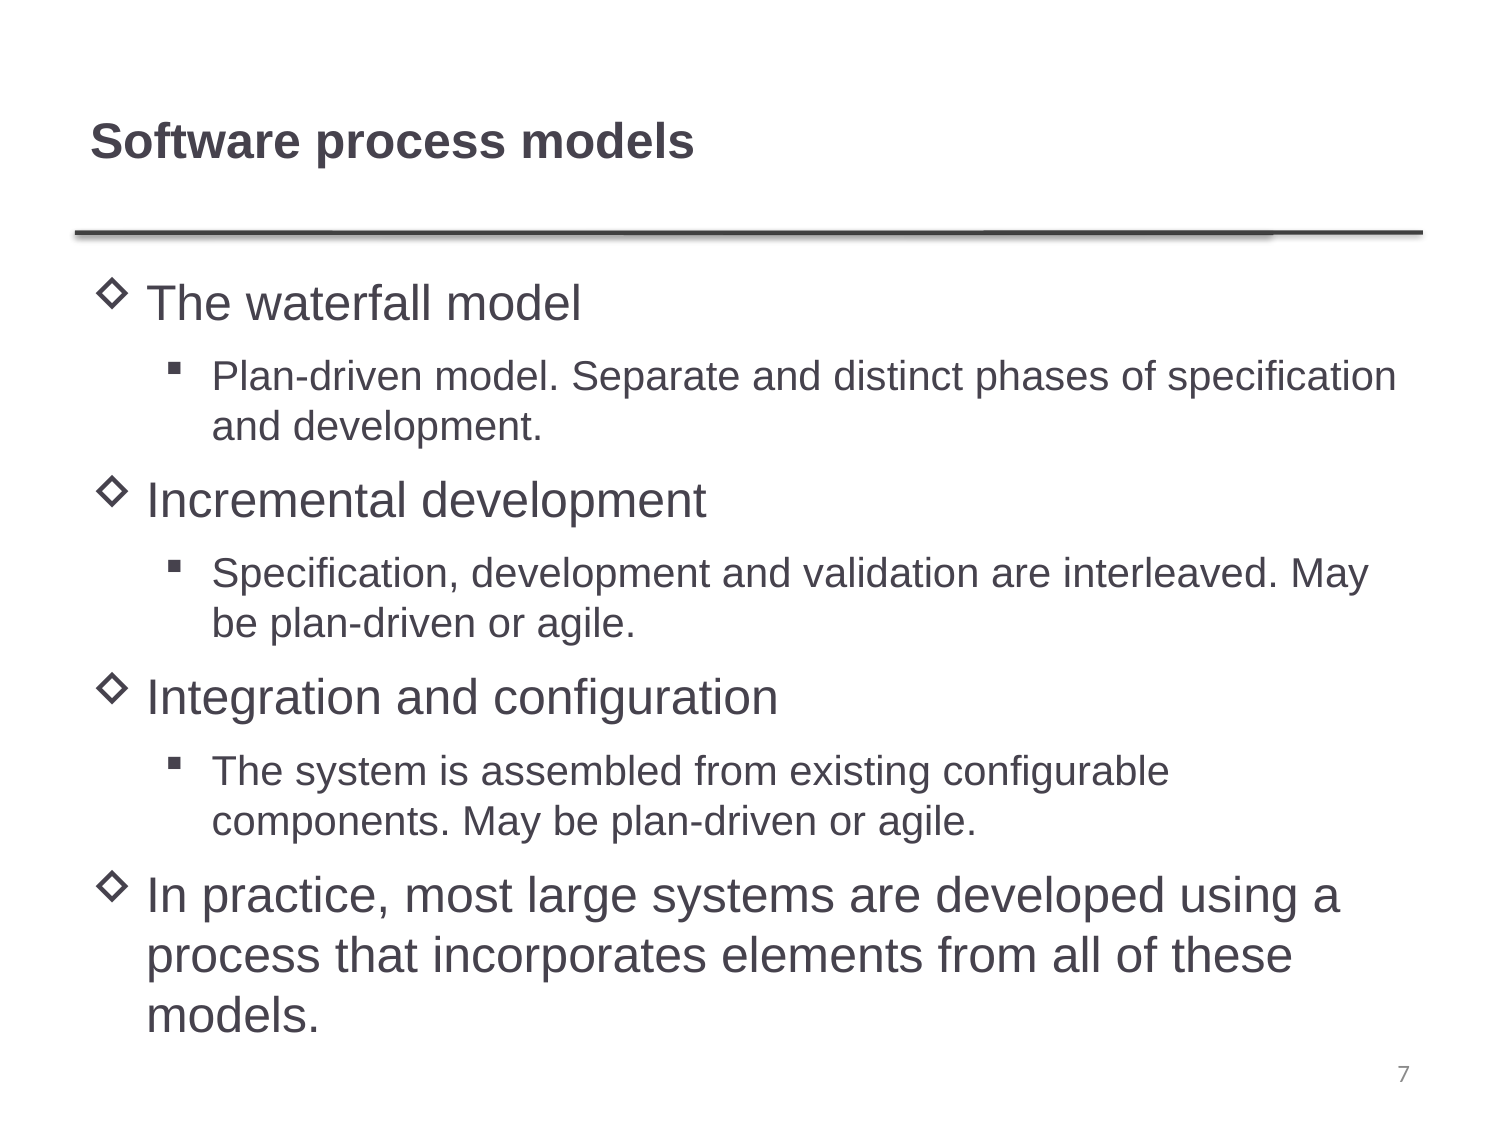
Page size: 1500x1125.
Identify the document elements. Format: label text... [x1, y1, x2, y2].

title Software process models [74, 44, 1272, 233]
slide_number 7 [1074, 1042, 1425, 1103]
list The waterfall model Plan-driven model. Separate and distinct phases of specification and development. Incremental development Specification, development and validation are interleaved. May be plan-driven or agile. Integration and configuration The system is assembled from existing configurable components. May be plan-driven or agile. In practice, most large systems are developed using a process that incorporates elements from all of these models. [75, 262, 1425, 1005]
